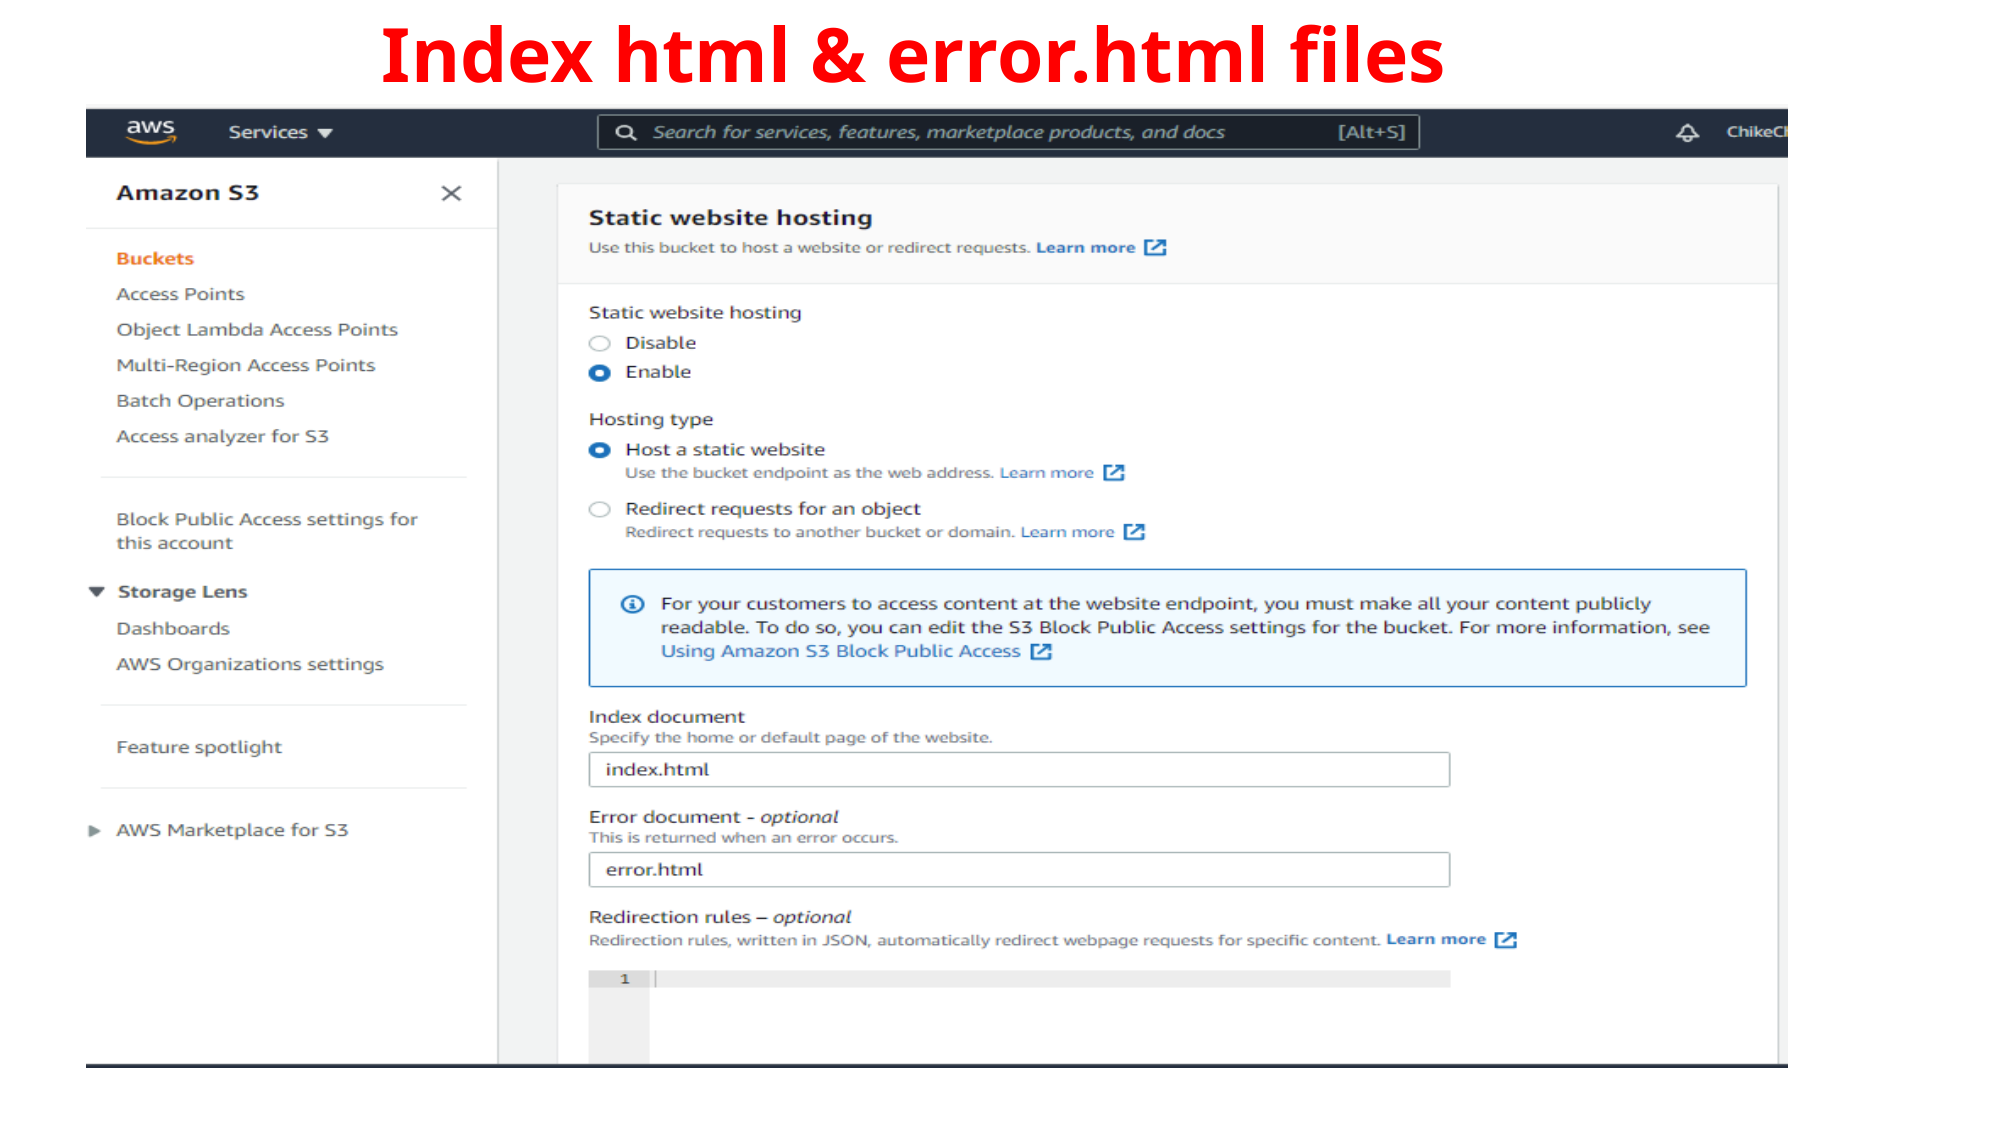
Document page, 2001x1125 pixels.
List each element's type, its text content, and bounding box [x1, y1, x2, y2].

text_box Index html & error.html files [367, 0, 1462, 104]
picture [86, 104, 1788, 1068]
